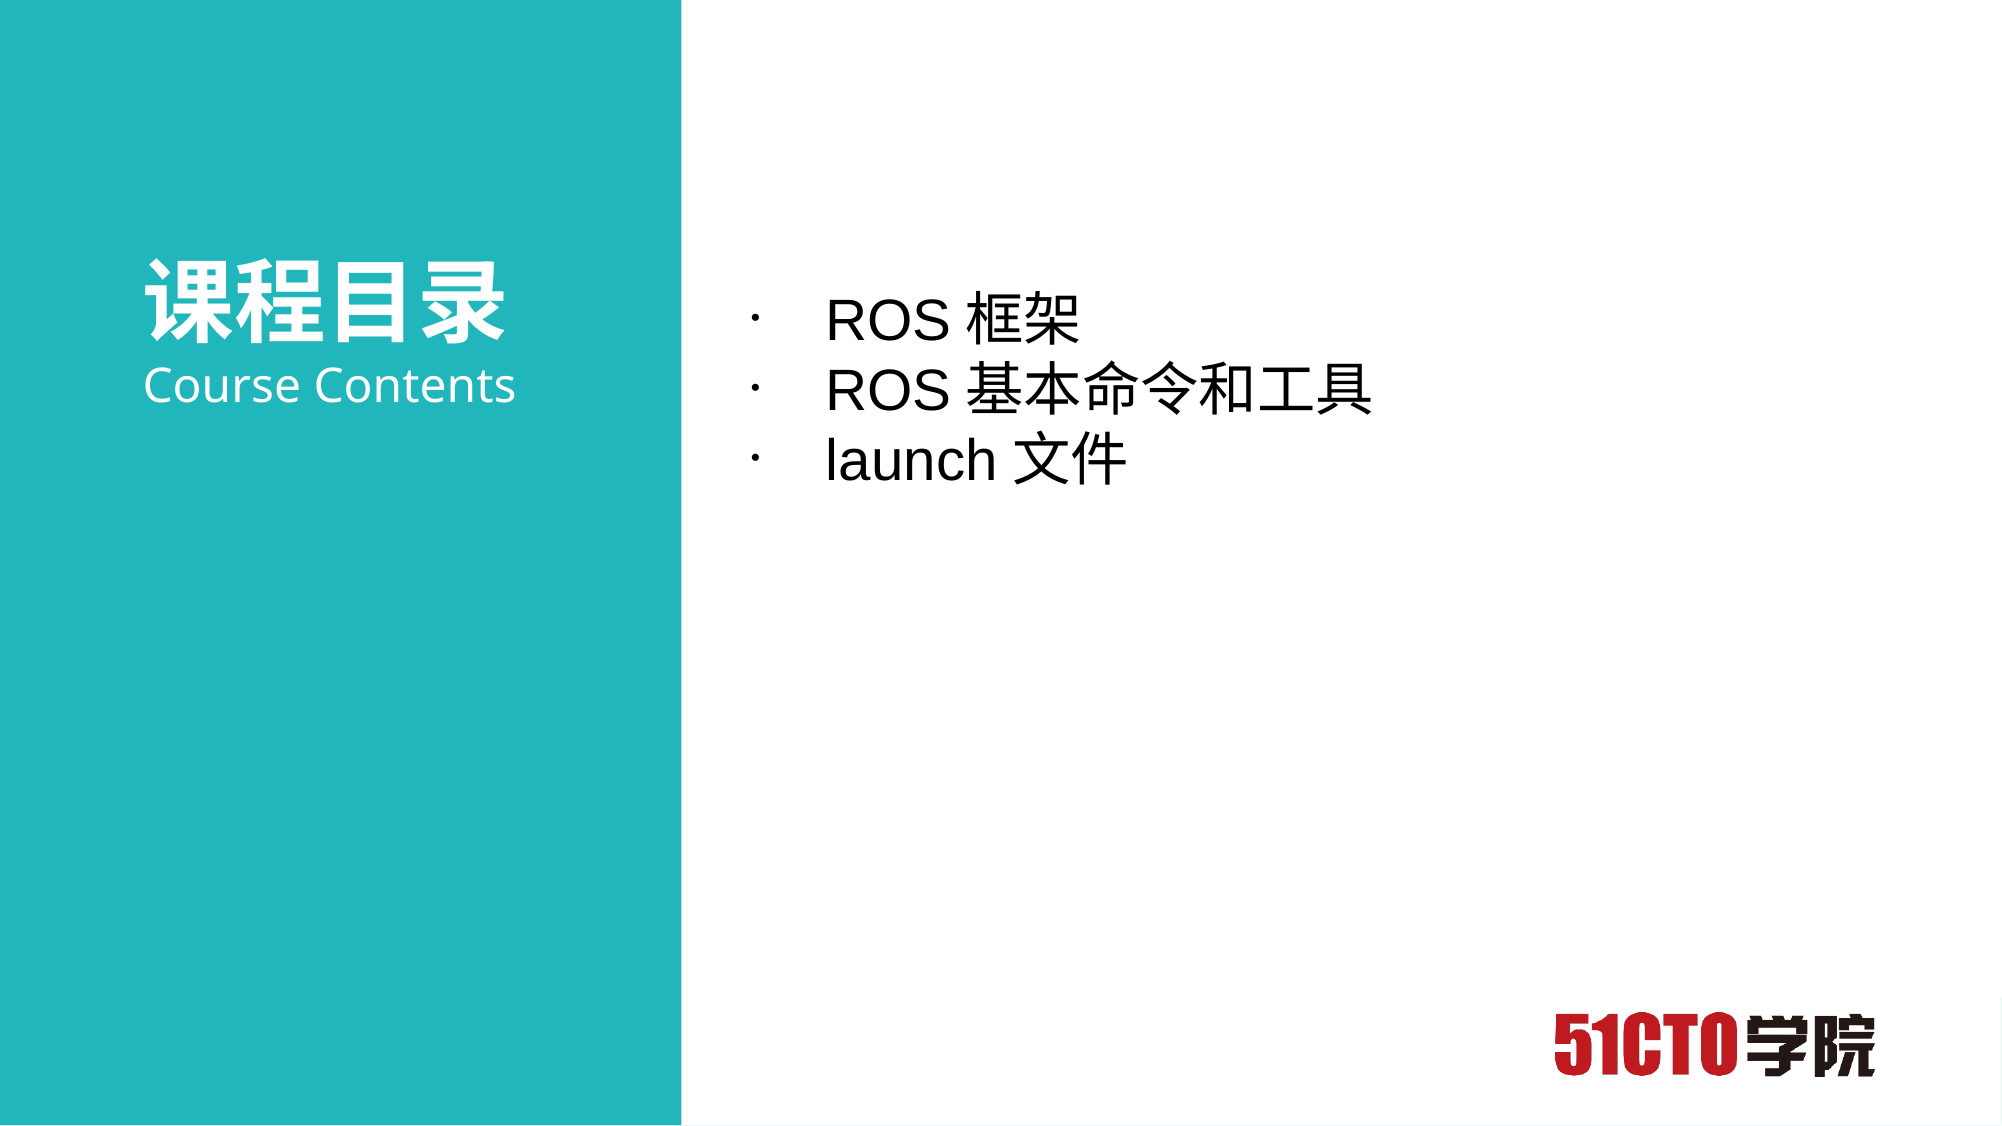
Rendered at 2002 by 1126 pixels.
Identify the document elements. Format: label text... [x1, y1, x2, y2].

text_box ROS框架 ROS基本命令和工具 launch文件 [736, 274, 1788, 956]
picture [1555, 1012, 1875, 1077]
